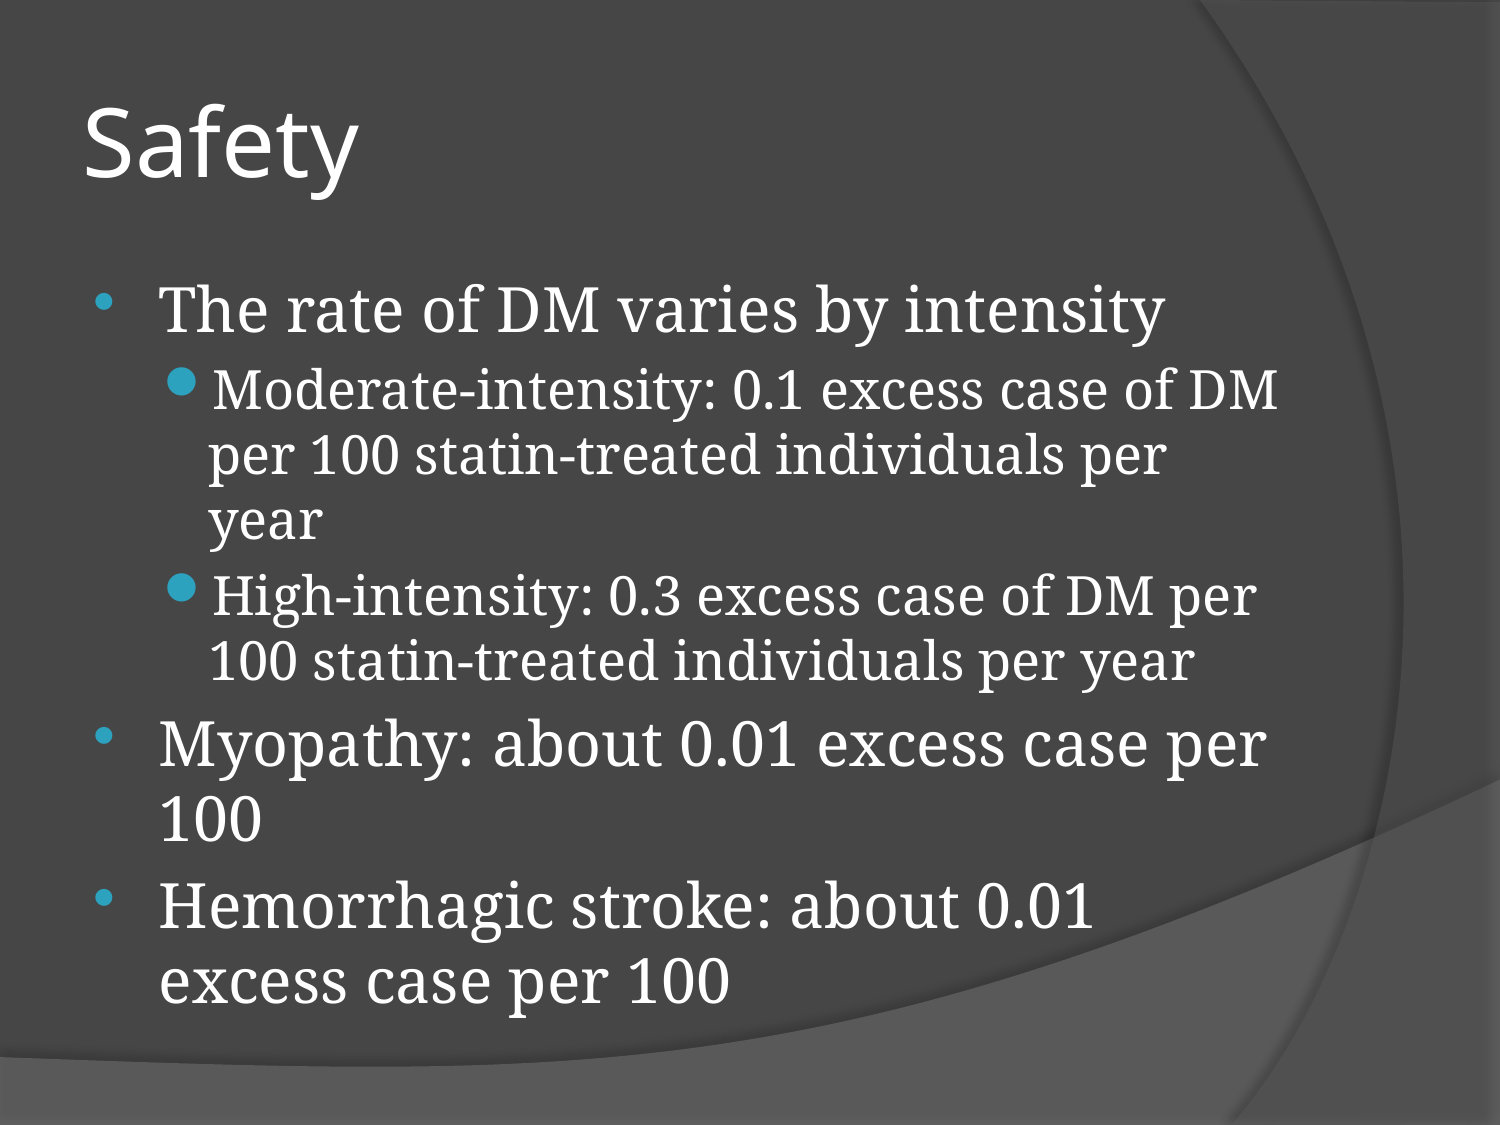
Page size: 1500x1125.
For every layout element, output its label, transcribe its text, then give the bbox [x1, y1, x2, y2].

list The rate of DM varies by intensity Moderate-intensity: 0.1 excess case of DM per 100 statin-treated individuals per year High-intensity: 0.3 excess case of DM per 100 statin-treated individuals per year Myopathy: about 0.01 excess case per 100 Hemorrhagic stroke: about 0.01 excess case per 100 [75, 262, 1300, 1005]
title Safety [75, 45, 1300, 233]
